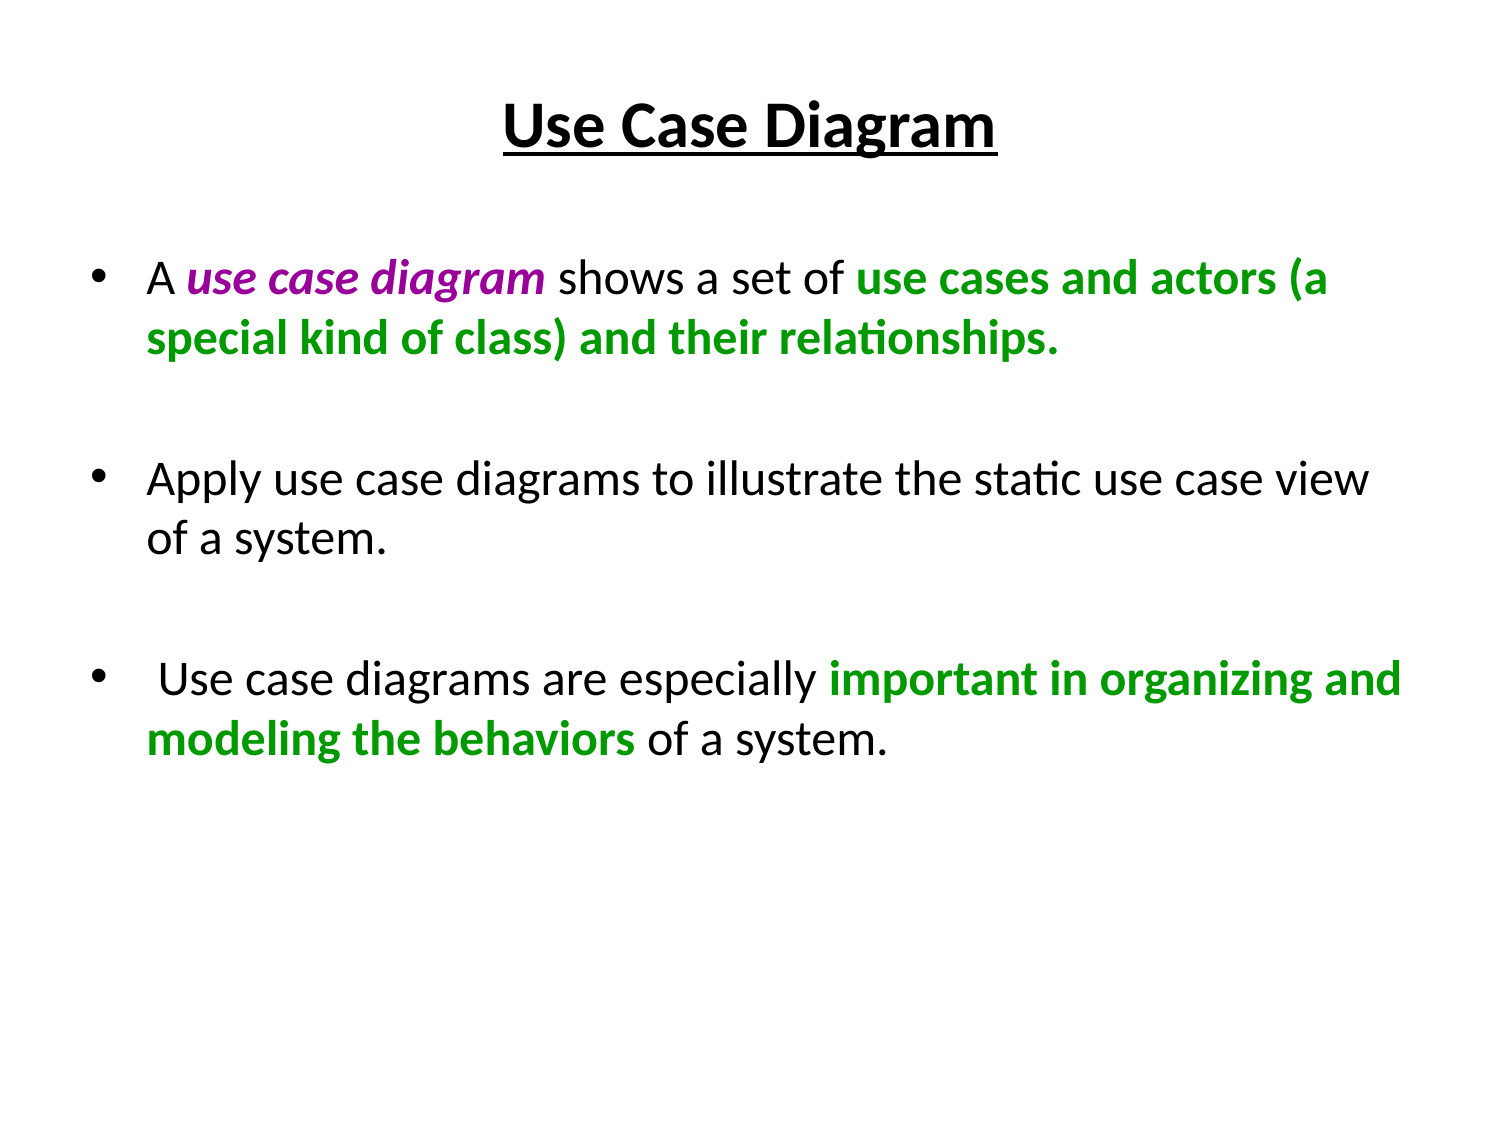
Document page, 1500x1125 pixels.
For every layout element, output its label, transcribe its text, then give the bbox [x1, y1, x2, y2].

list A use case diagram shows a set of use cases and actors (a special kind of class) and their relationships. Apply use case diagrams to illustrate the static use case view of a system. Use case diagrams are especially important in organizing and modeling the behaviors of a system. [75, 237, 1425, 1063]
title Use Case Diagram [75, 75, 1425, 188]
